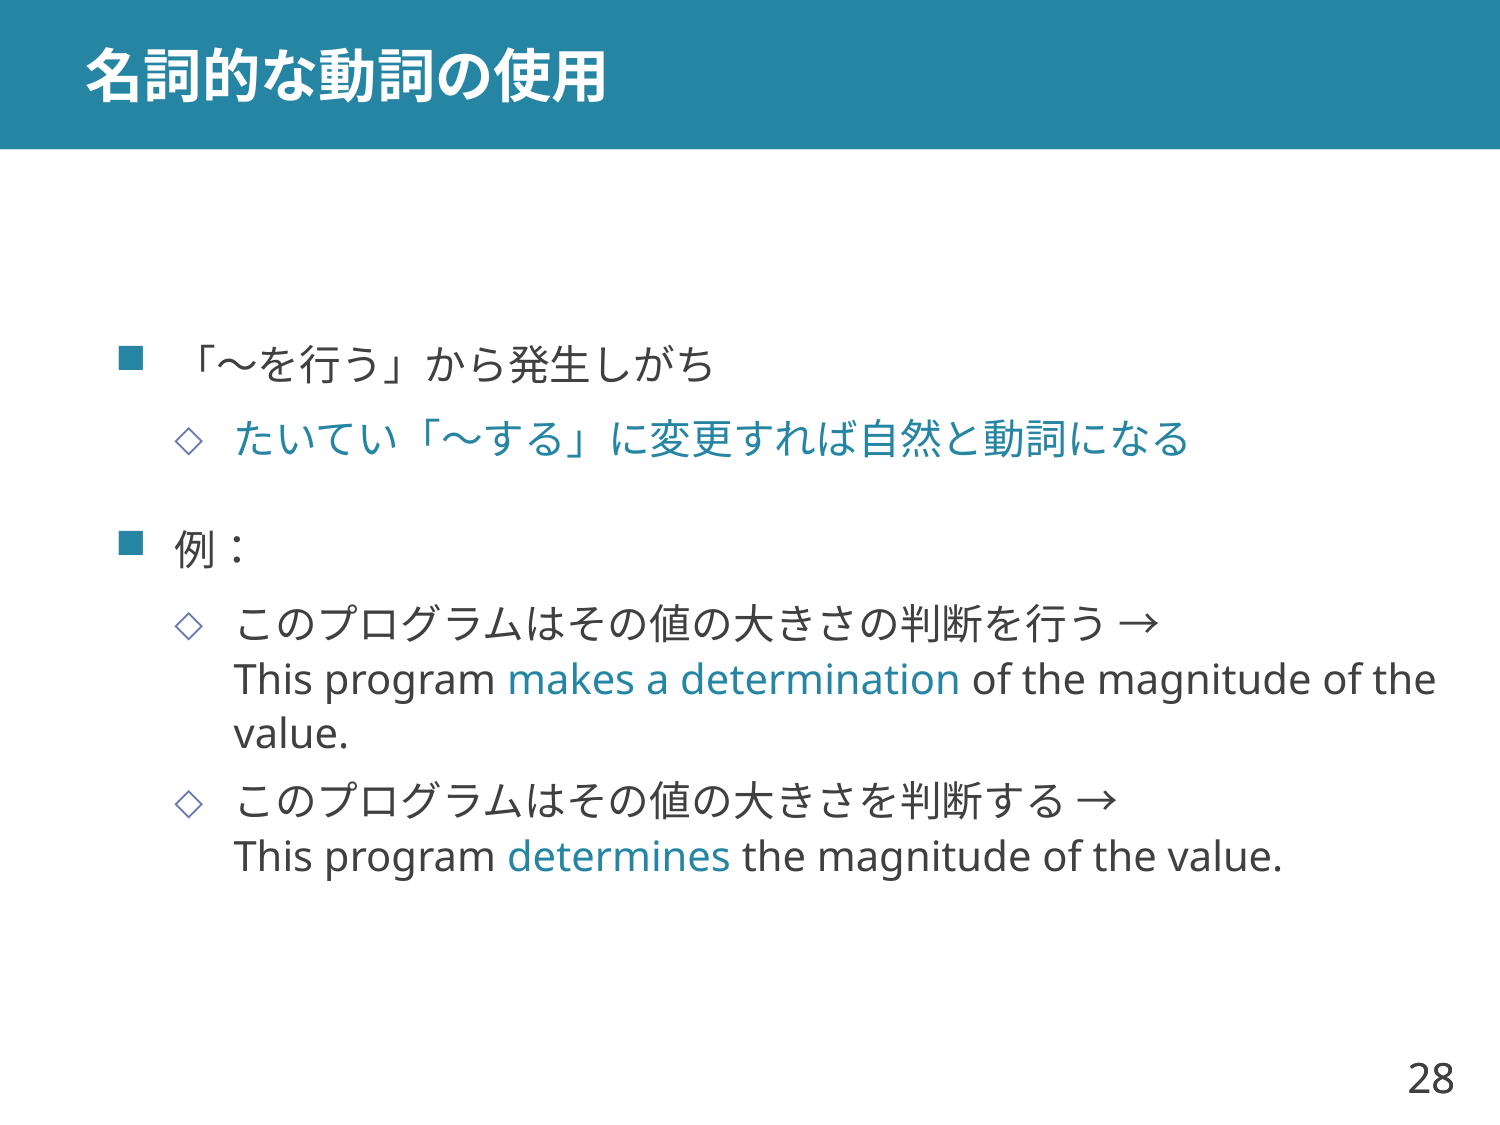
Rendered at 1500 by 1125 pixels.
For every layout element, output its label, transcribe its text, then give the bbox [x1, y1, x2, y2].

title 名詞的な動詞の使用 [70, 0, 1500, 150]
list 「～を行う」から発生しがち たいてい「～する」に変更すれば自然と動詞になる 例： このプログラムはその値の大きさの判断を行う → This program makes a determination of the magnitude of the value. このプログラムはその値の大きさを判断する → This program determines the magnitude of the value. [100, 178, 1459, 1036]
